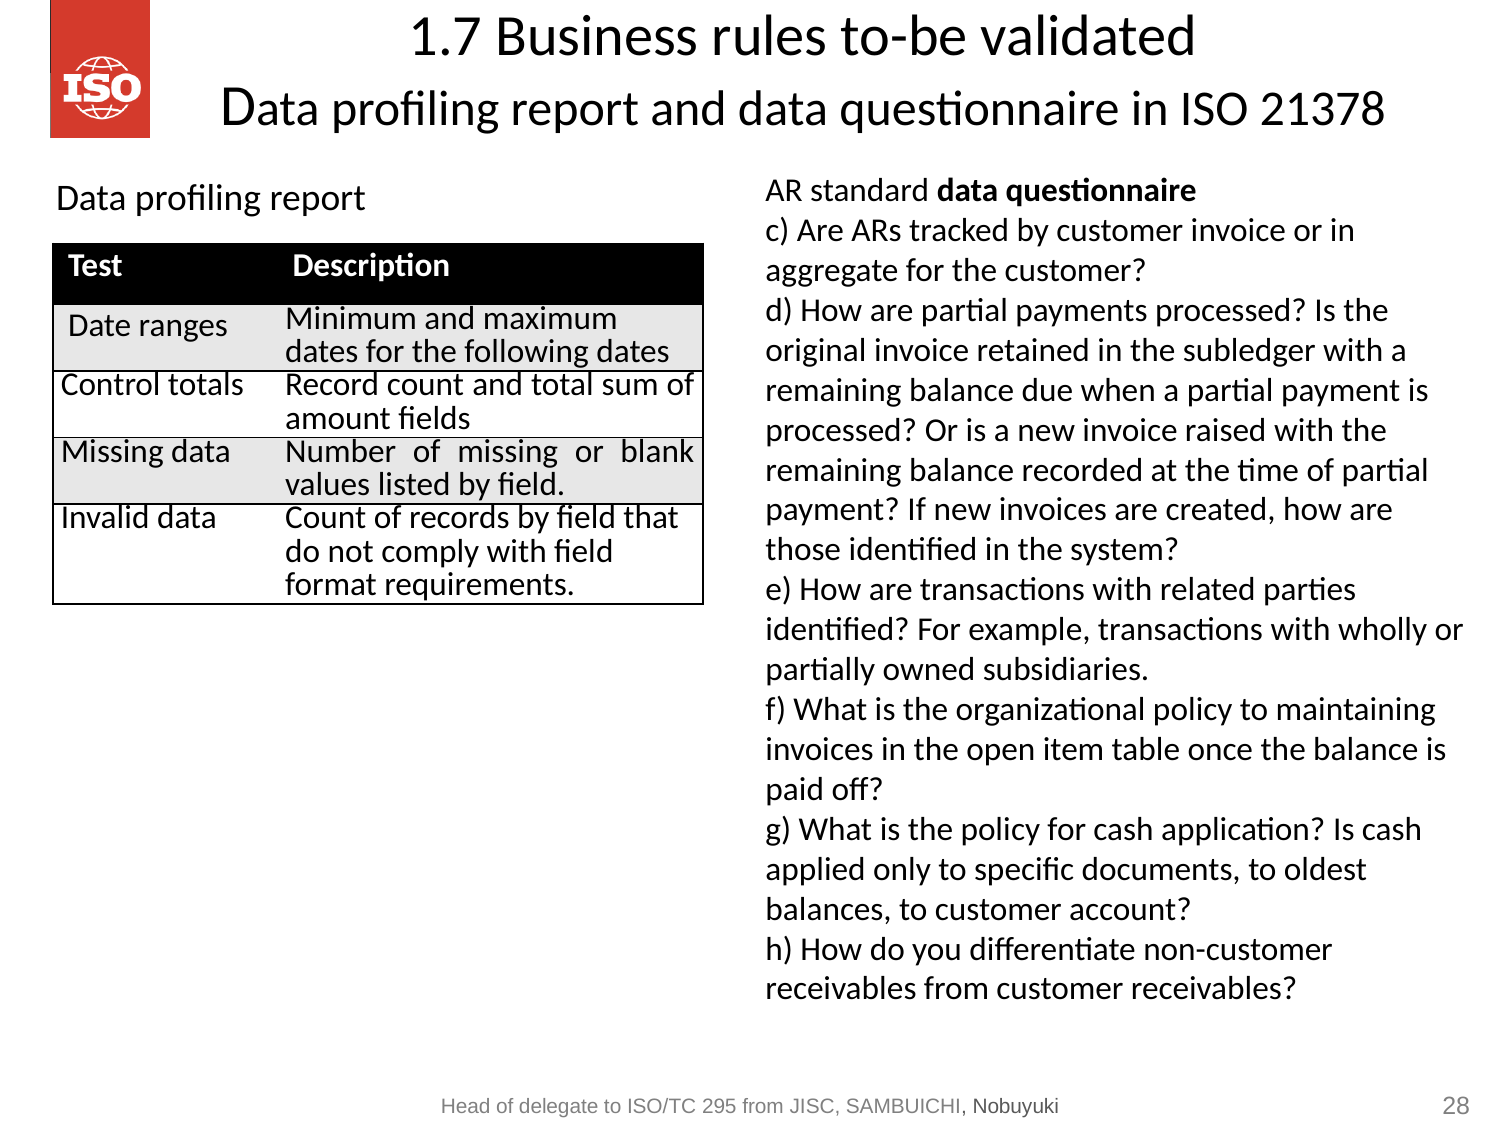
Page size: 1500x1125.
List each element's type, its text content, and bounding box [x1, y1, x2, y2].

picture [50, 0, 150, 138]
table_cell Record count and total sum of amount fields [278, 372, 702, 437]
table_header Description [278, 244, 702, 303]
title 1.7 Business rules to-be validated Data profiling report and data questionnaire in ISO 21378 [147, 44, 1459, 138]
table_cell Count of records by field that do not comply with field format requirements. [278, 505, 702, 603]
text_box Data profiling report [41, 165, 420, 226]
table_cell Invalid data [54, 505, 278, 603]
text_box AR standard data questionnaire c) Are ARs tracked by customer invoice or in aggregate for the customer? d) How are partial payments processed? Is the original invoice retained in the subledger with a remaining balance due when a partial payment is processed? Or is a new invoice raised with the remaining balance recorded at the time of partial payment? If new invoices are created, how are those identified in the system? e) How are transactions with related parties identified? For example, transactions with wholly or partially owned subsidiaries. f) What is the organizational policy to maintaining invoices in the open item table once the balance is paid off? g) What is the policy for cash application? Is cash applied only to specific documents, to oldest balances, to customer account? h) How do you differentiate non-customer receivables from customer receivables? [750, 160, 1483, 1054]
table_cell Date ranges [54, 305, 278, 370]
table_header Test [54, 244, 278, 303]
table_cell Number of missing or blank values listed by field. [278, 438, 702, 503]
table_cell Missing data [54, 438, 278, 503]
table_cell Minimum and maximum dates for the following dates [278, 305, 702, 370]
table_cell Control totals [54, 372, 278, 437]
